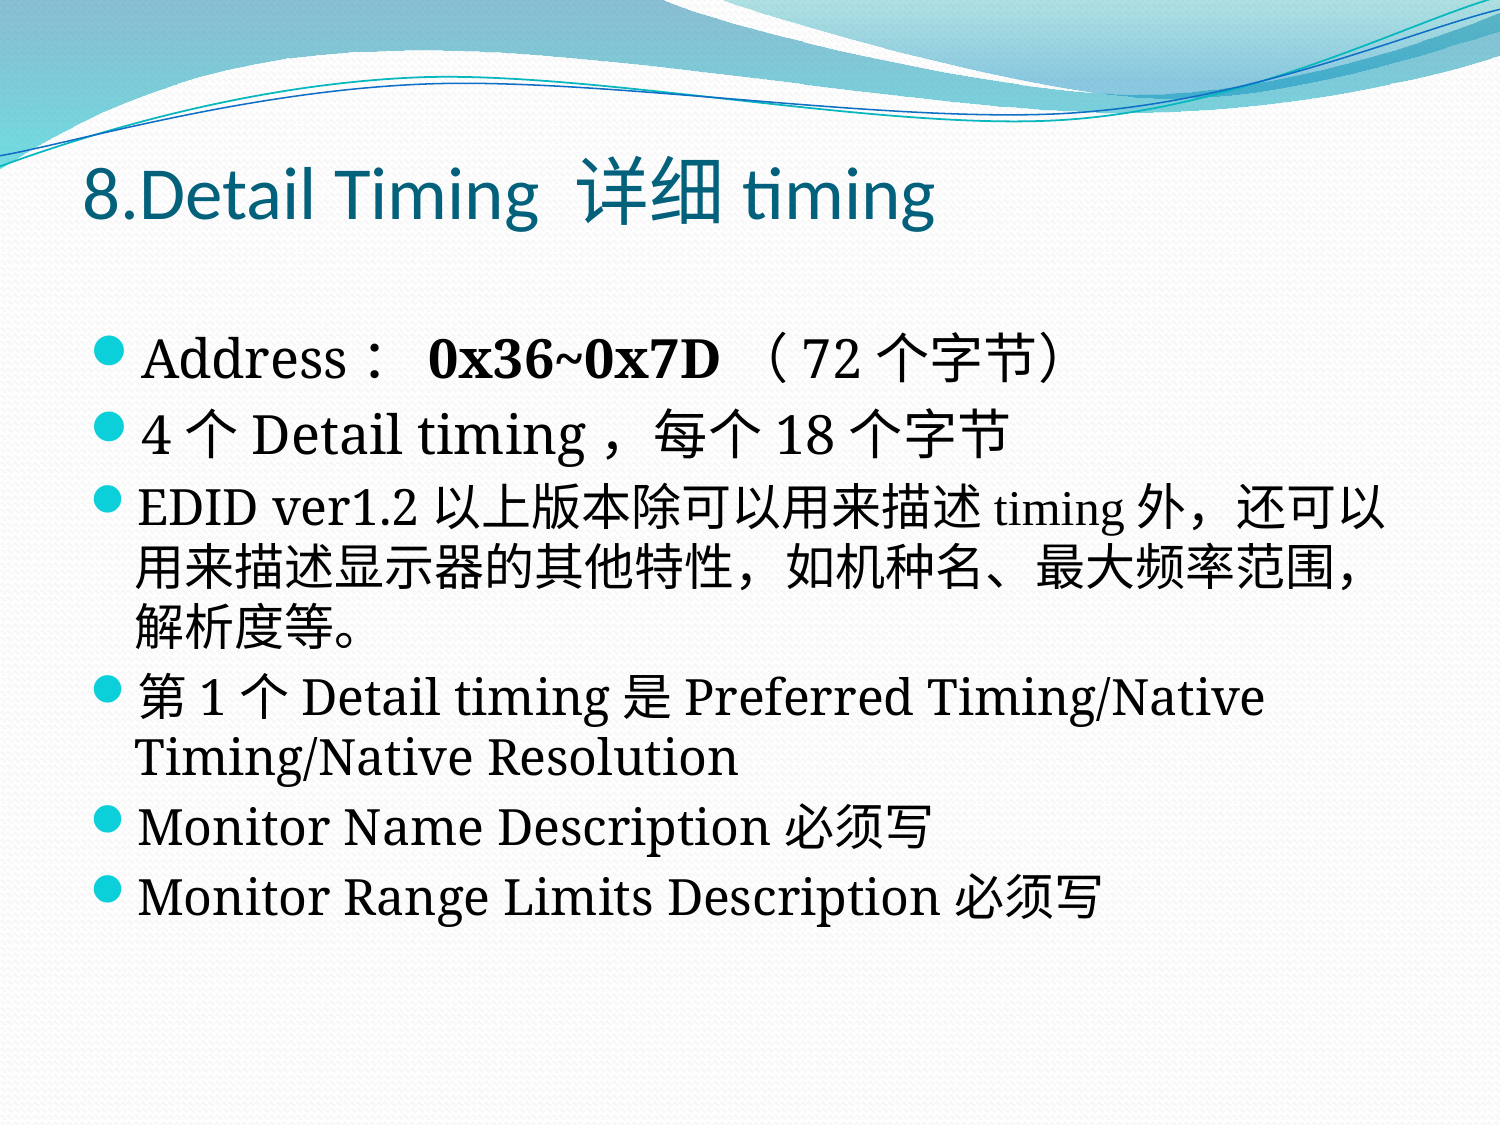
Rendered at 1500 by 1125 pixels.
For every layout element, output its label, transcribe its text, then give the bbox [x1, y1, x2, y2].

list Address：0x36~0x7D（72个字节） 4个Detail timing，每个18个字节 EDID ver1.2以上版本除可以用来描述timing外，还可以用来描述显示器的其他特性，如机种名、最大频率范围，解析度等。 第1个Detail timing是Preferred Timing/Native Timing/Native Resolution Monitor Name Description必须写 Monitor Range Limits Description必须写 [75, 317, 1425, 1038]
title 8.Detail Timing 详细timing [82, 46, 1432, 235]
